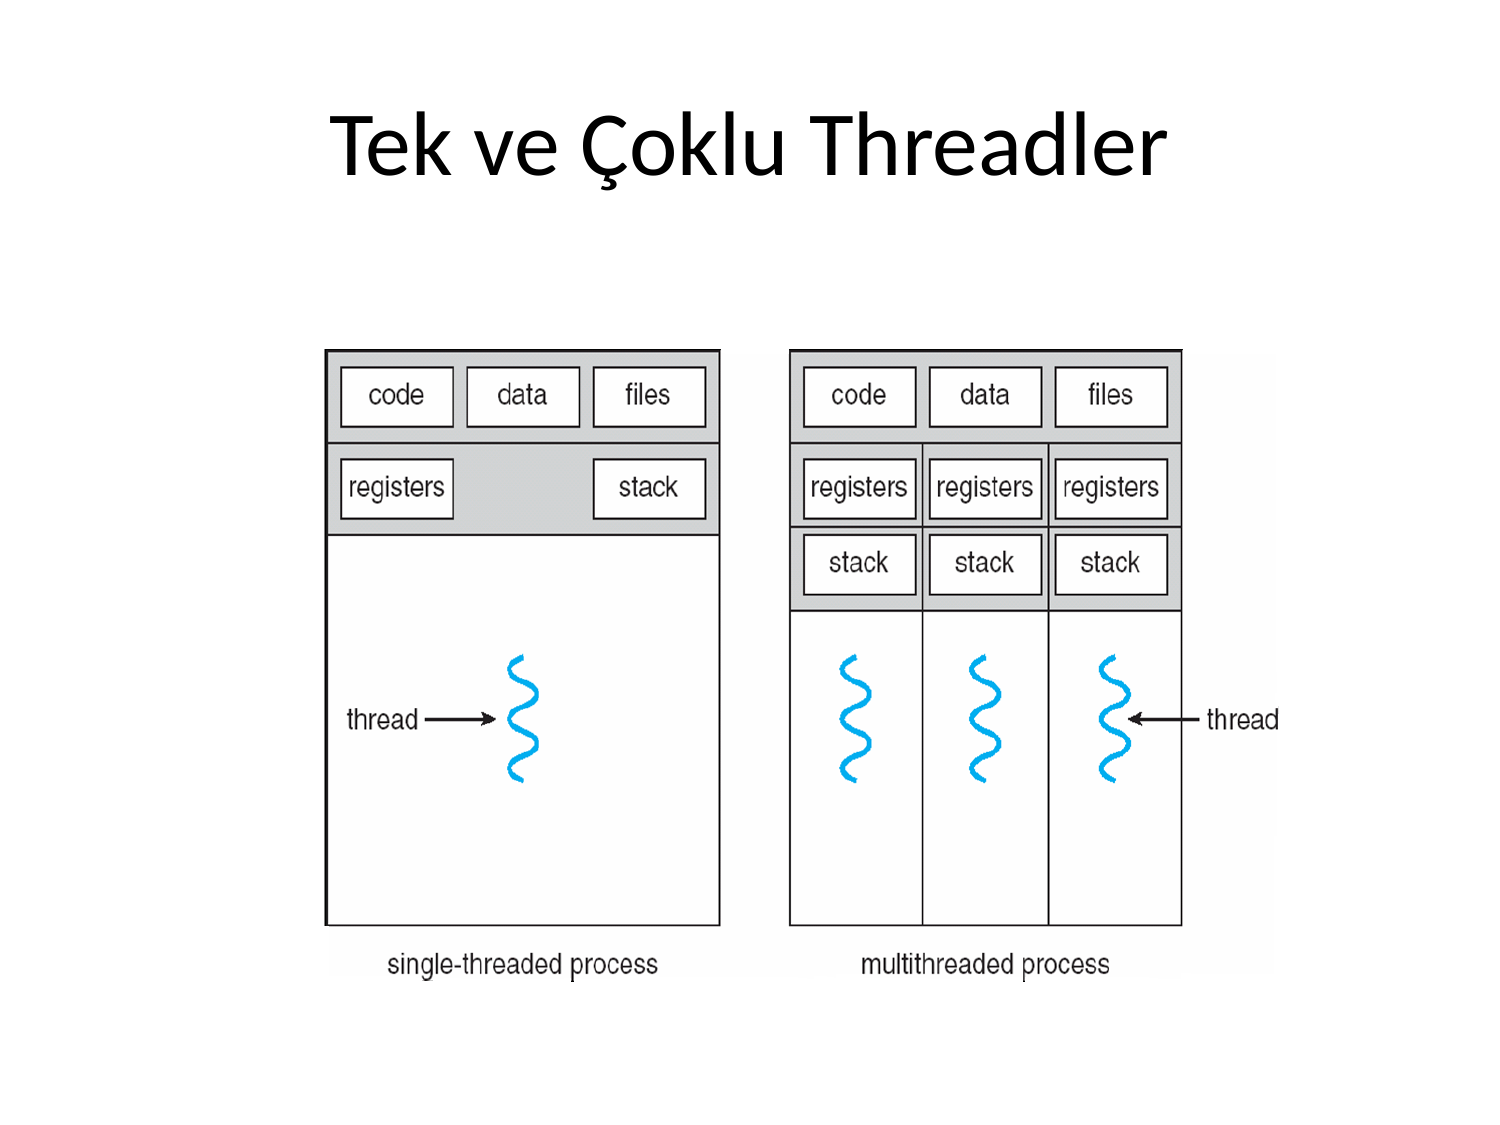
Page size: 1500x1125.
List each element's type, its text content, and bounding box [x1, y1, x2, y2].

title Tek ve Çoklu Threadler [75, 45, 1425, 233]
picture [324, 349, 1280, 982]
